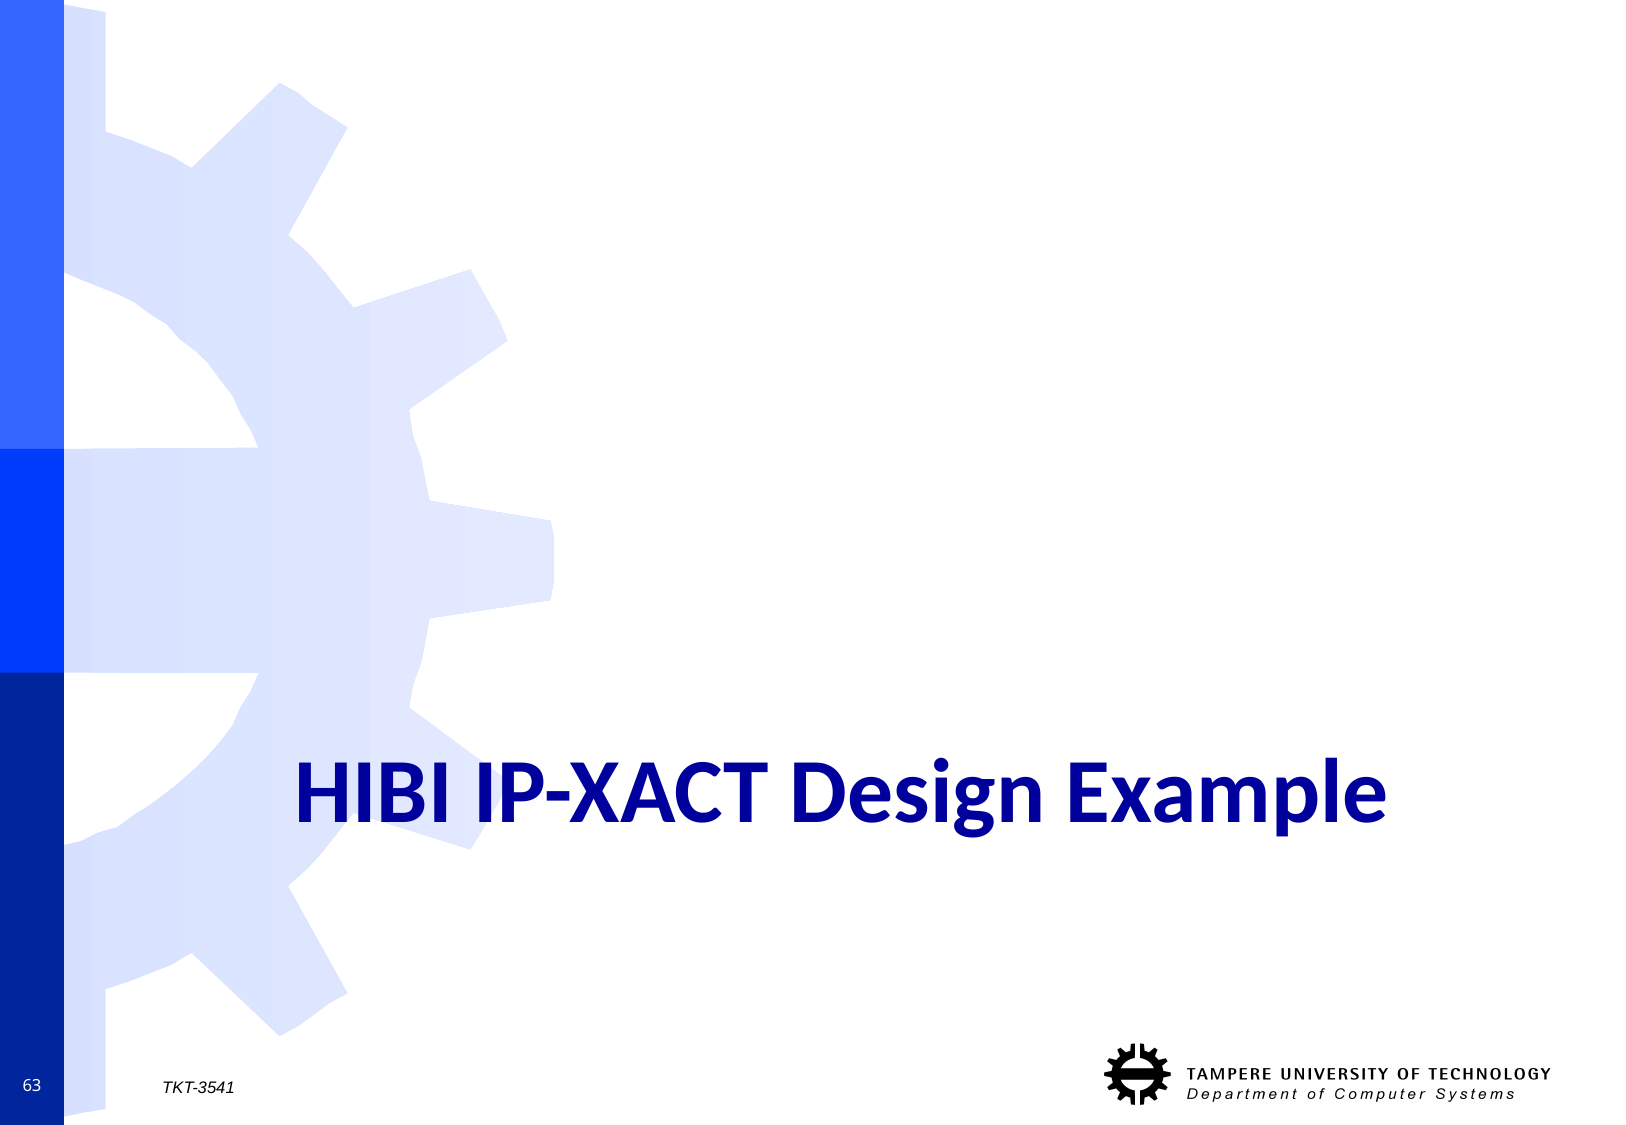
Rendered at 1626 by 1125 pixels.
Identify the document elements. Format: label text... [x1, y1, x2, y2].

slide_number 63 [0, 1066, 65, 1107]
picture [1104, 1043, 1551, 1066]
footer TKT-3541 [146, 1066, 1555, 1107]
title HIBI IP-XACT Design Example [279, 722, 1510, 947]
